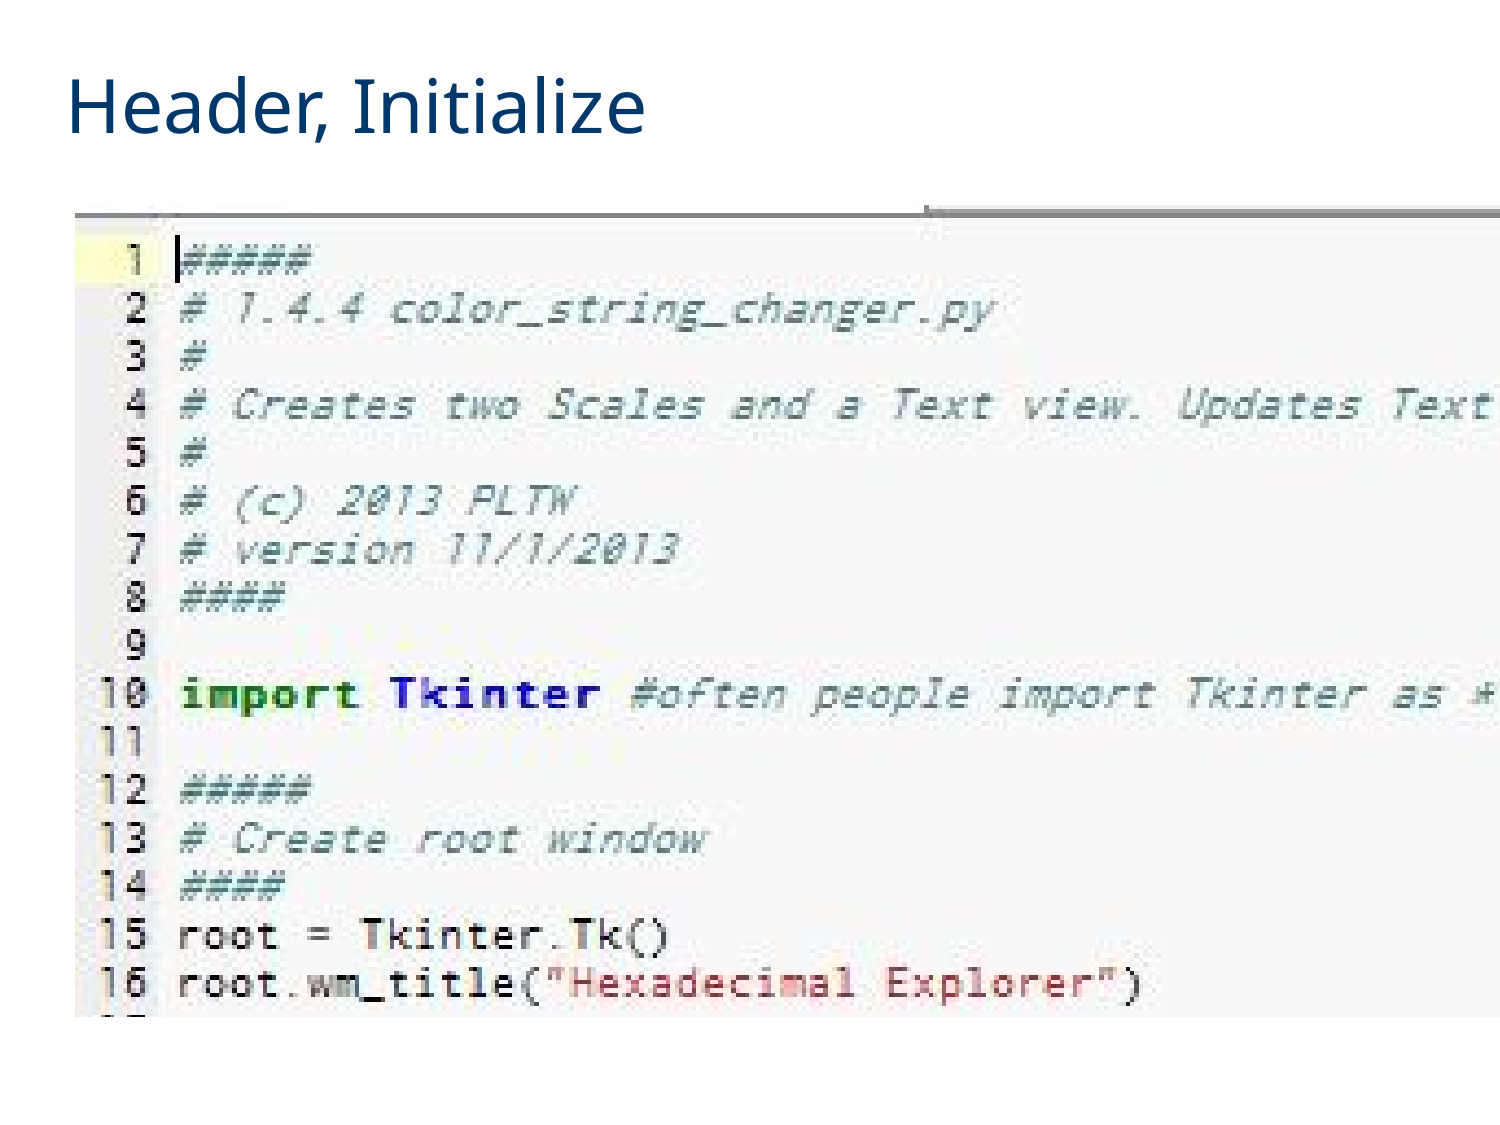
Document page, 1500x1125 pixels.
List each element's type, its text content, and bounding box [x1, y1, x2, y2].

text_box Header, Initialize [0, 2, 1500, 206]
picture [74, 205, 1500, 1125]
